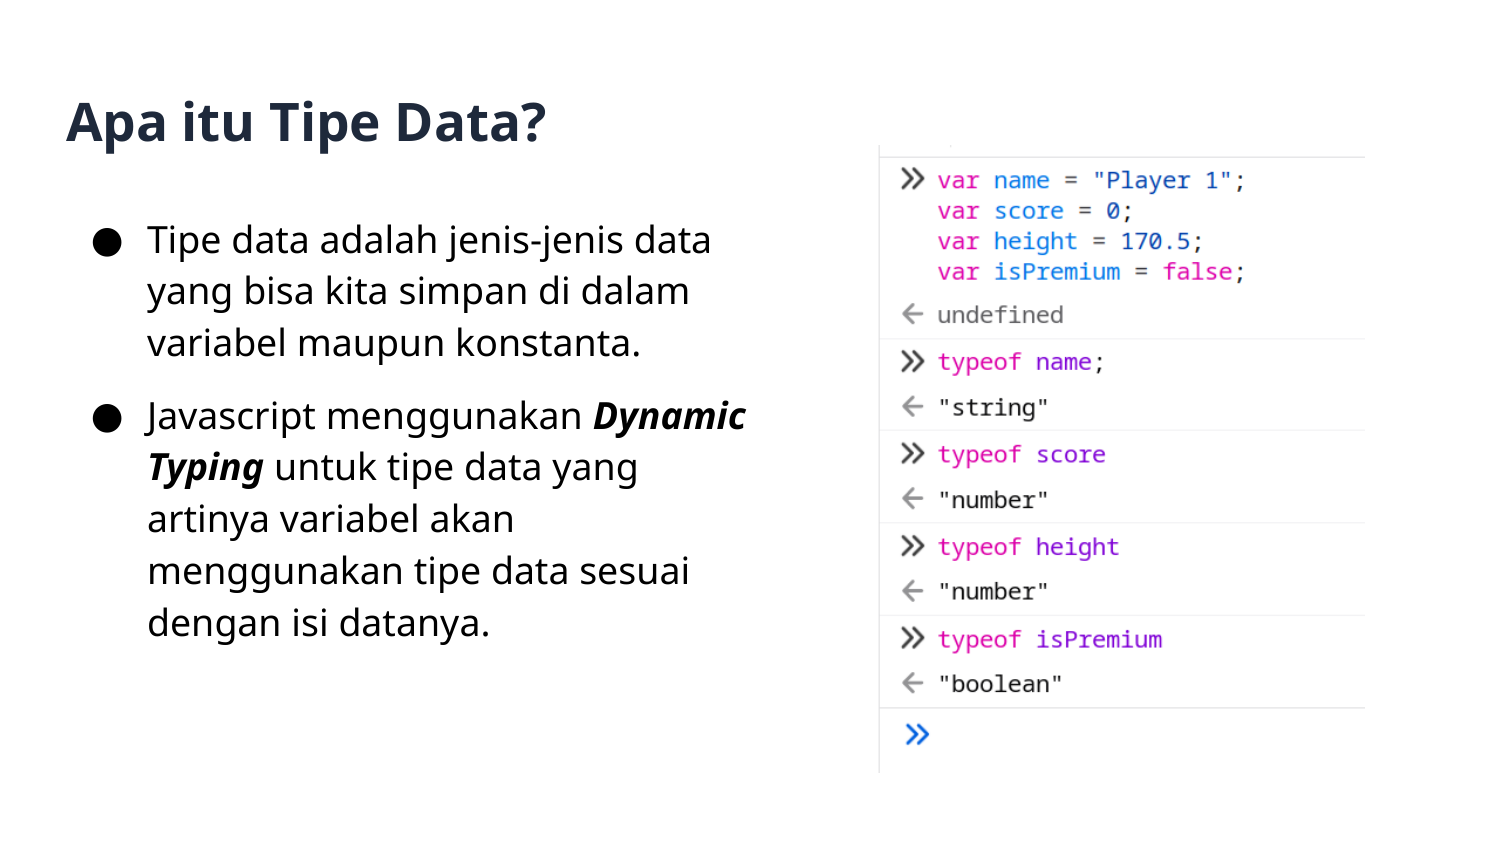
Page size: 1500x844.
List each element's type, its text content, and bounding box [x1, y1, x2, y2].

list Tipe data adalah jenis-jenis data yang bisa kita simpan di dalam variabel maupun konstanta. Javascript menggunakan Dynamic Typing untuk tipe data yang artinya variabel akan menggunakan tipe data sesuai dengan isi datanya. [57, 193, 762, 725]
picture [874, 145, 1365, 773]
title Apa itu Tipe Data? [51, 72, 1449, 167]
